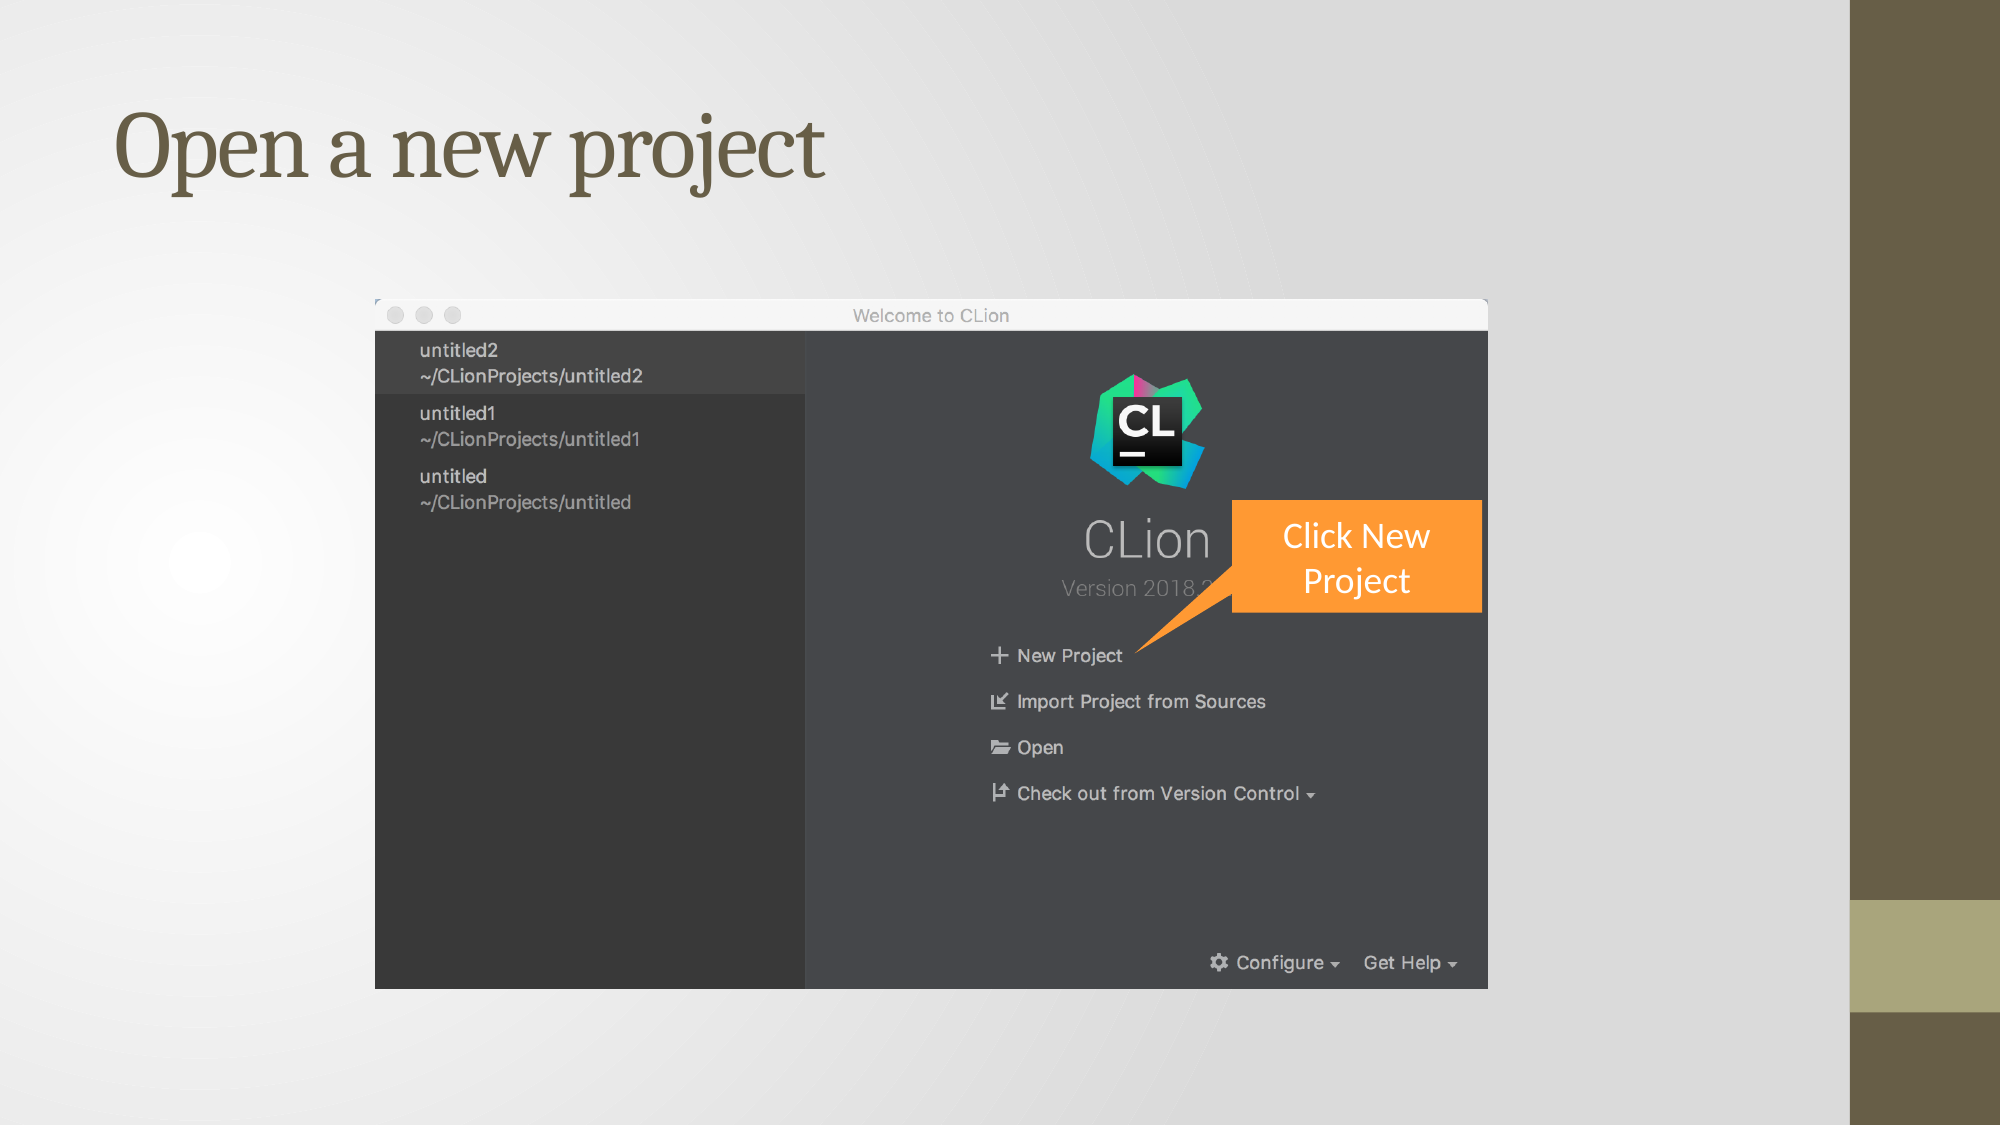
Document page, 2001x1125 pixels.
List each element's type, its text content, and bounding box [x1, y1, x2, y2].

picture [374, 299, 1488, 990]
title Open a new project [99, 45, 1767, 233]
